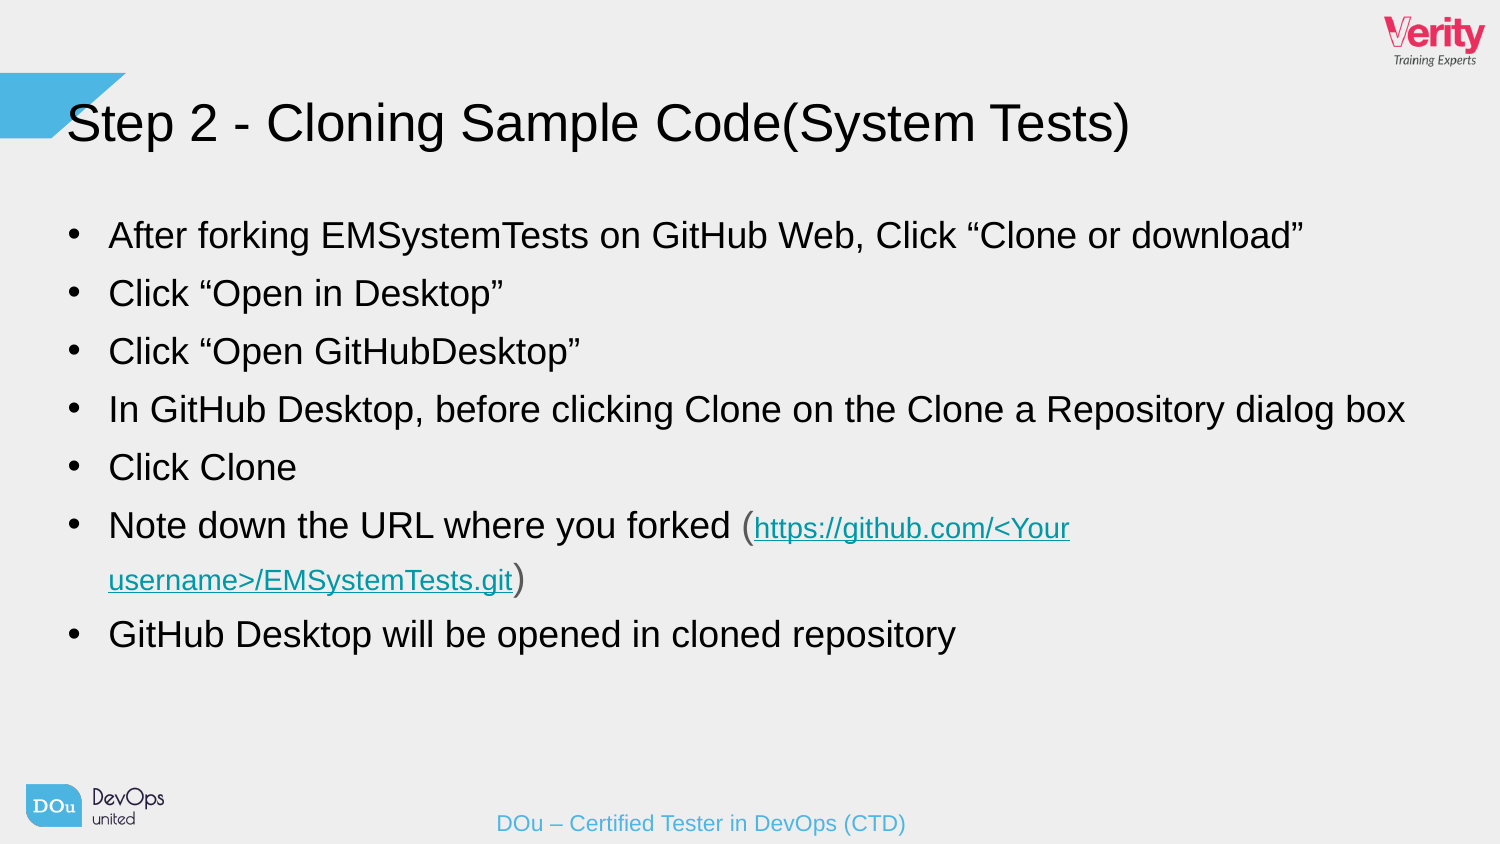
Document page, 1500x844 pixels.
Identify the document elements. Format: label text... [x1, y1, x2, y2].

list After forking EMSystemTests on GitHub Web, Click “Clone or download” Click “Open in Desktop” Click “Open GitHubDesktop” In GitHub Desktop, before clicking Clone on the Clone a Repository dialog box Click Clone Note down the URL where you forked (https://github.com/<Your username>/EMSystemTests.git) GitHub Desktop will be opened in cloned repository [51, 189, 1449, 750]
title Step 2 - Cloning Sample Code(System Tests) [51, 72, 1449, 167]
picture [26, 784, 164, 827]
picture [1382, 0, 1487, 95]
